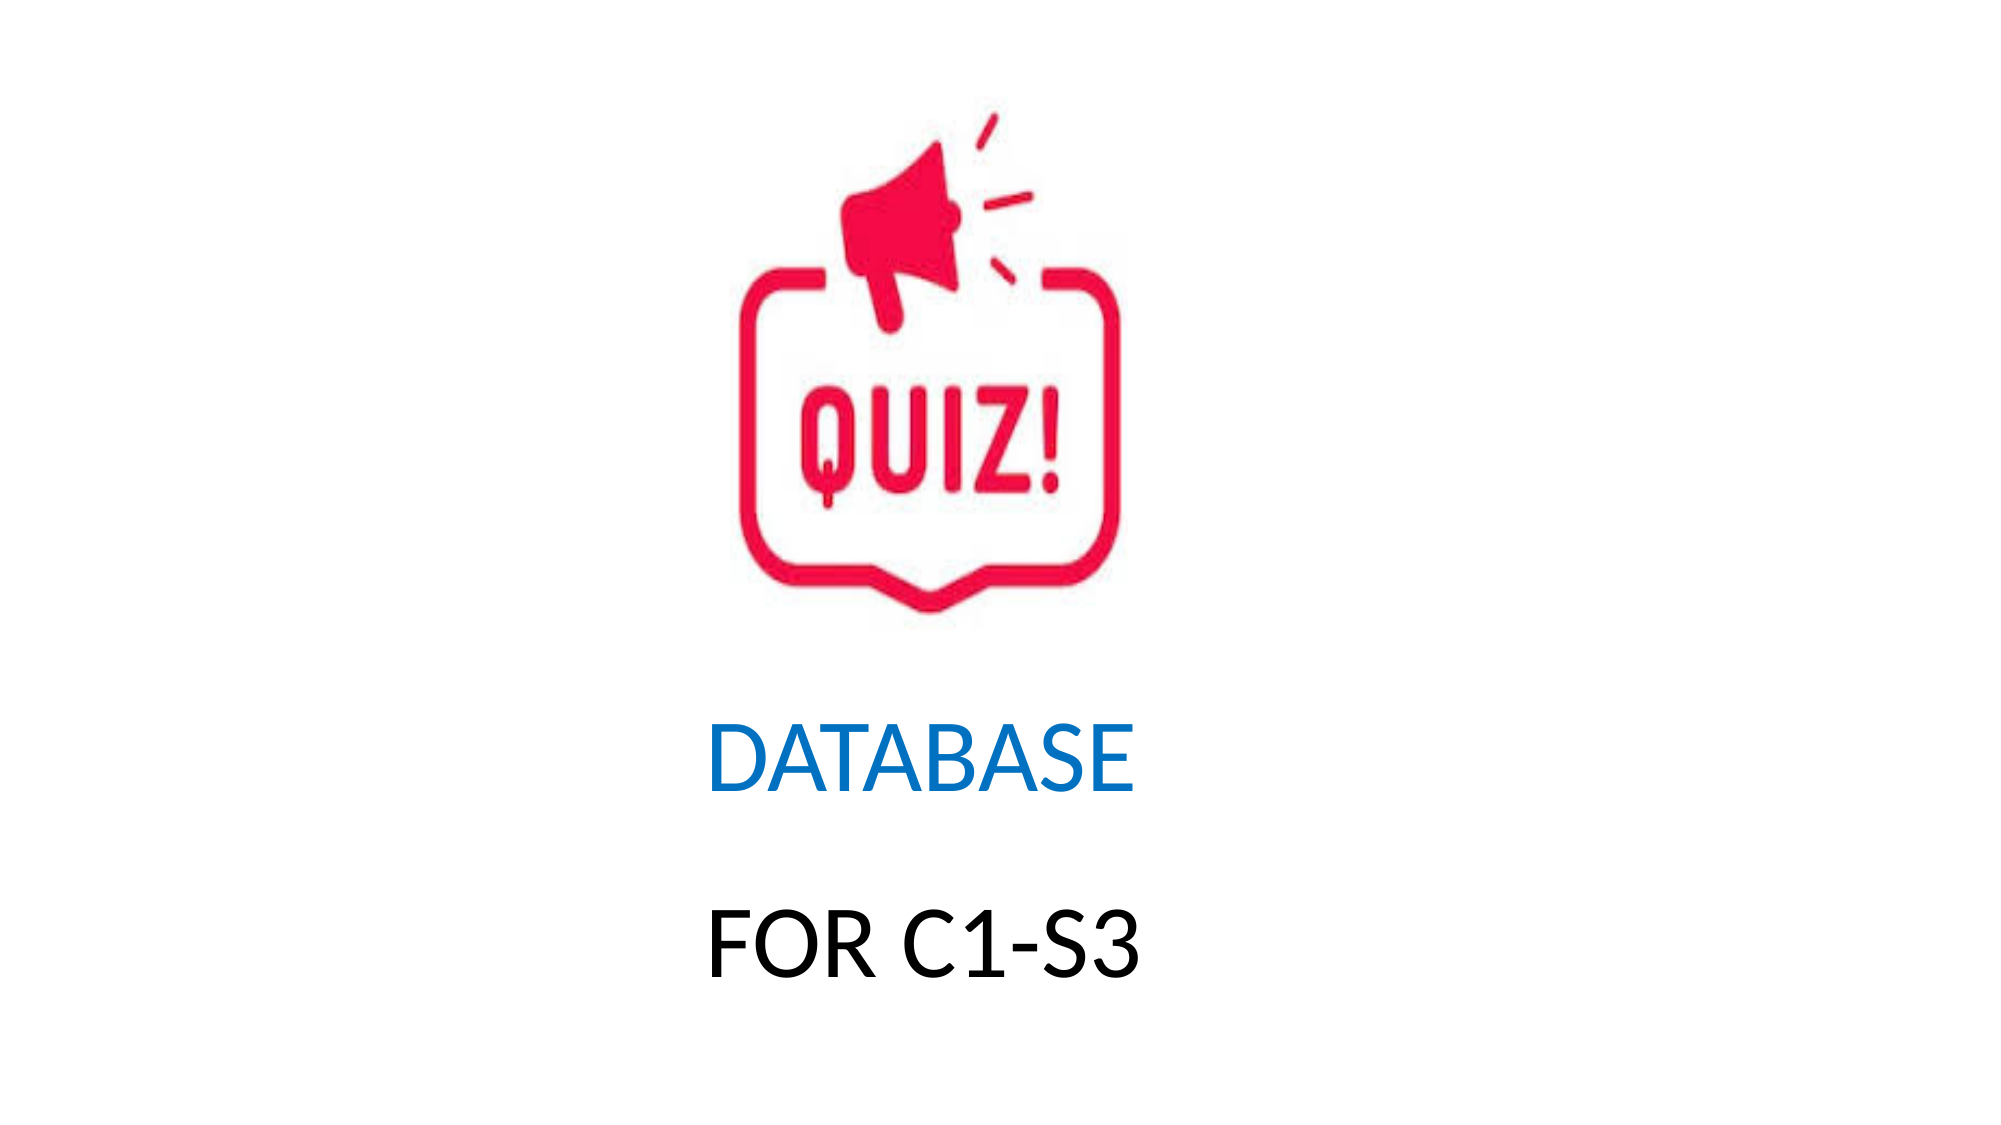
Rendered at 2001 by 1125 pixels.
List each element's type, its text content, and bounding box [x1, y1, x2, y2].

text_box FOR C1-S3 [690, 866, 1158, 1006]
picture [720, 83, 1128, 636]
text_box DATABASE [690, 680, 1153, 820]
